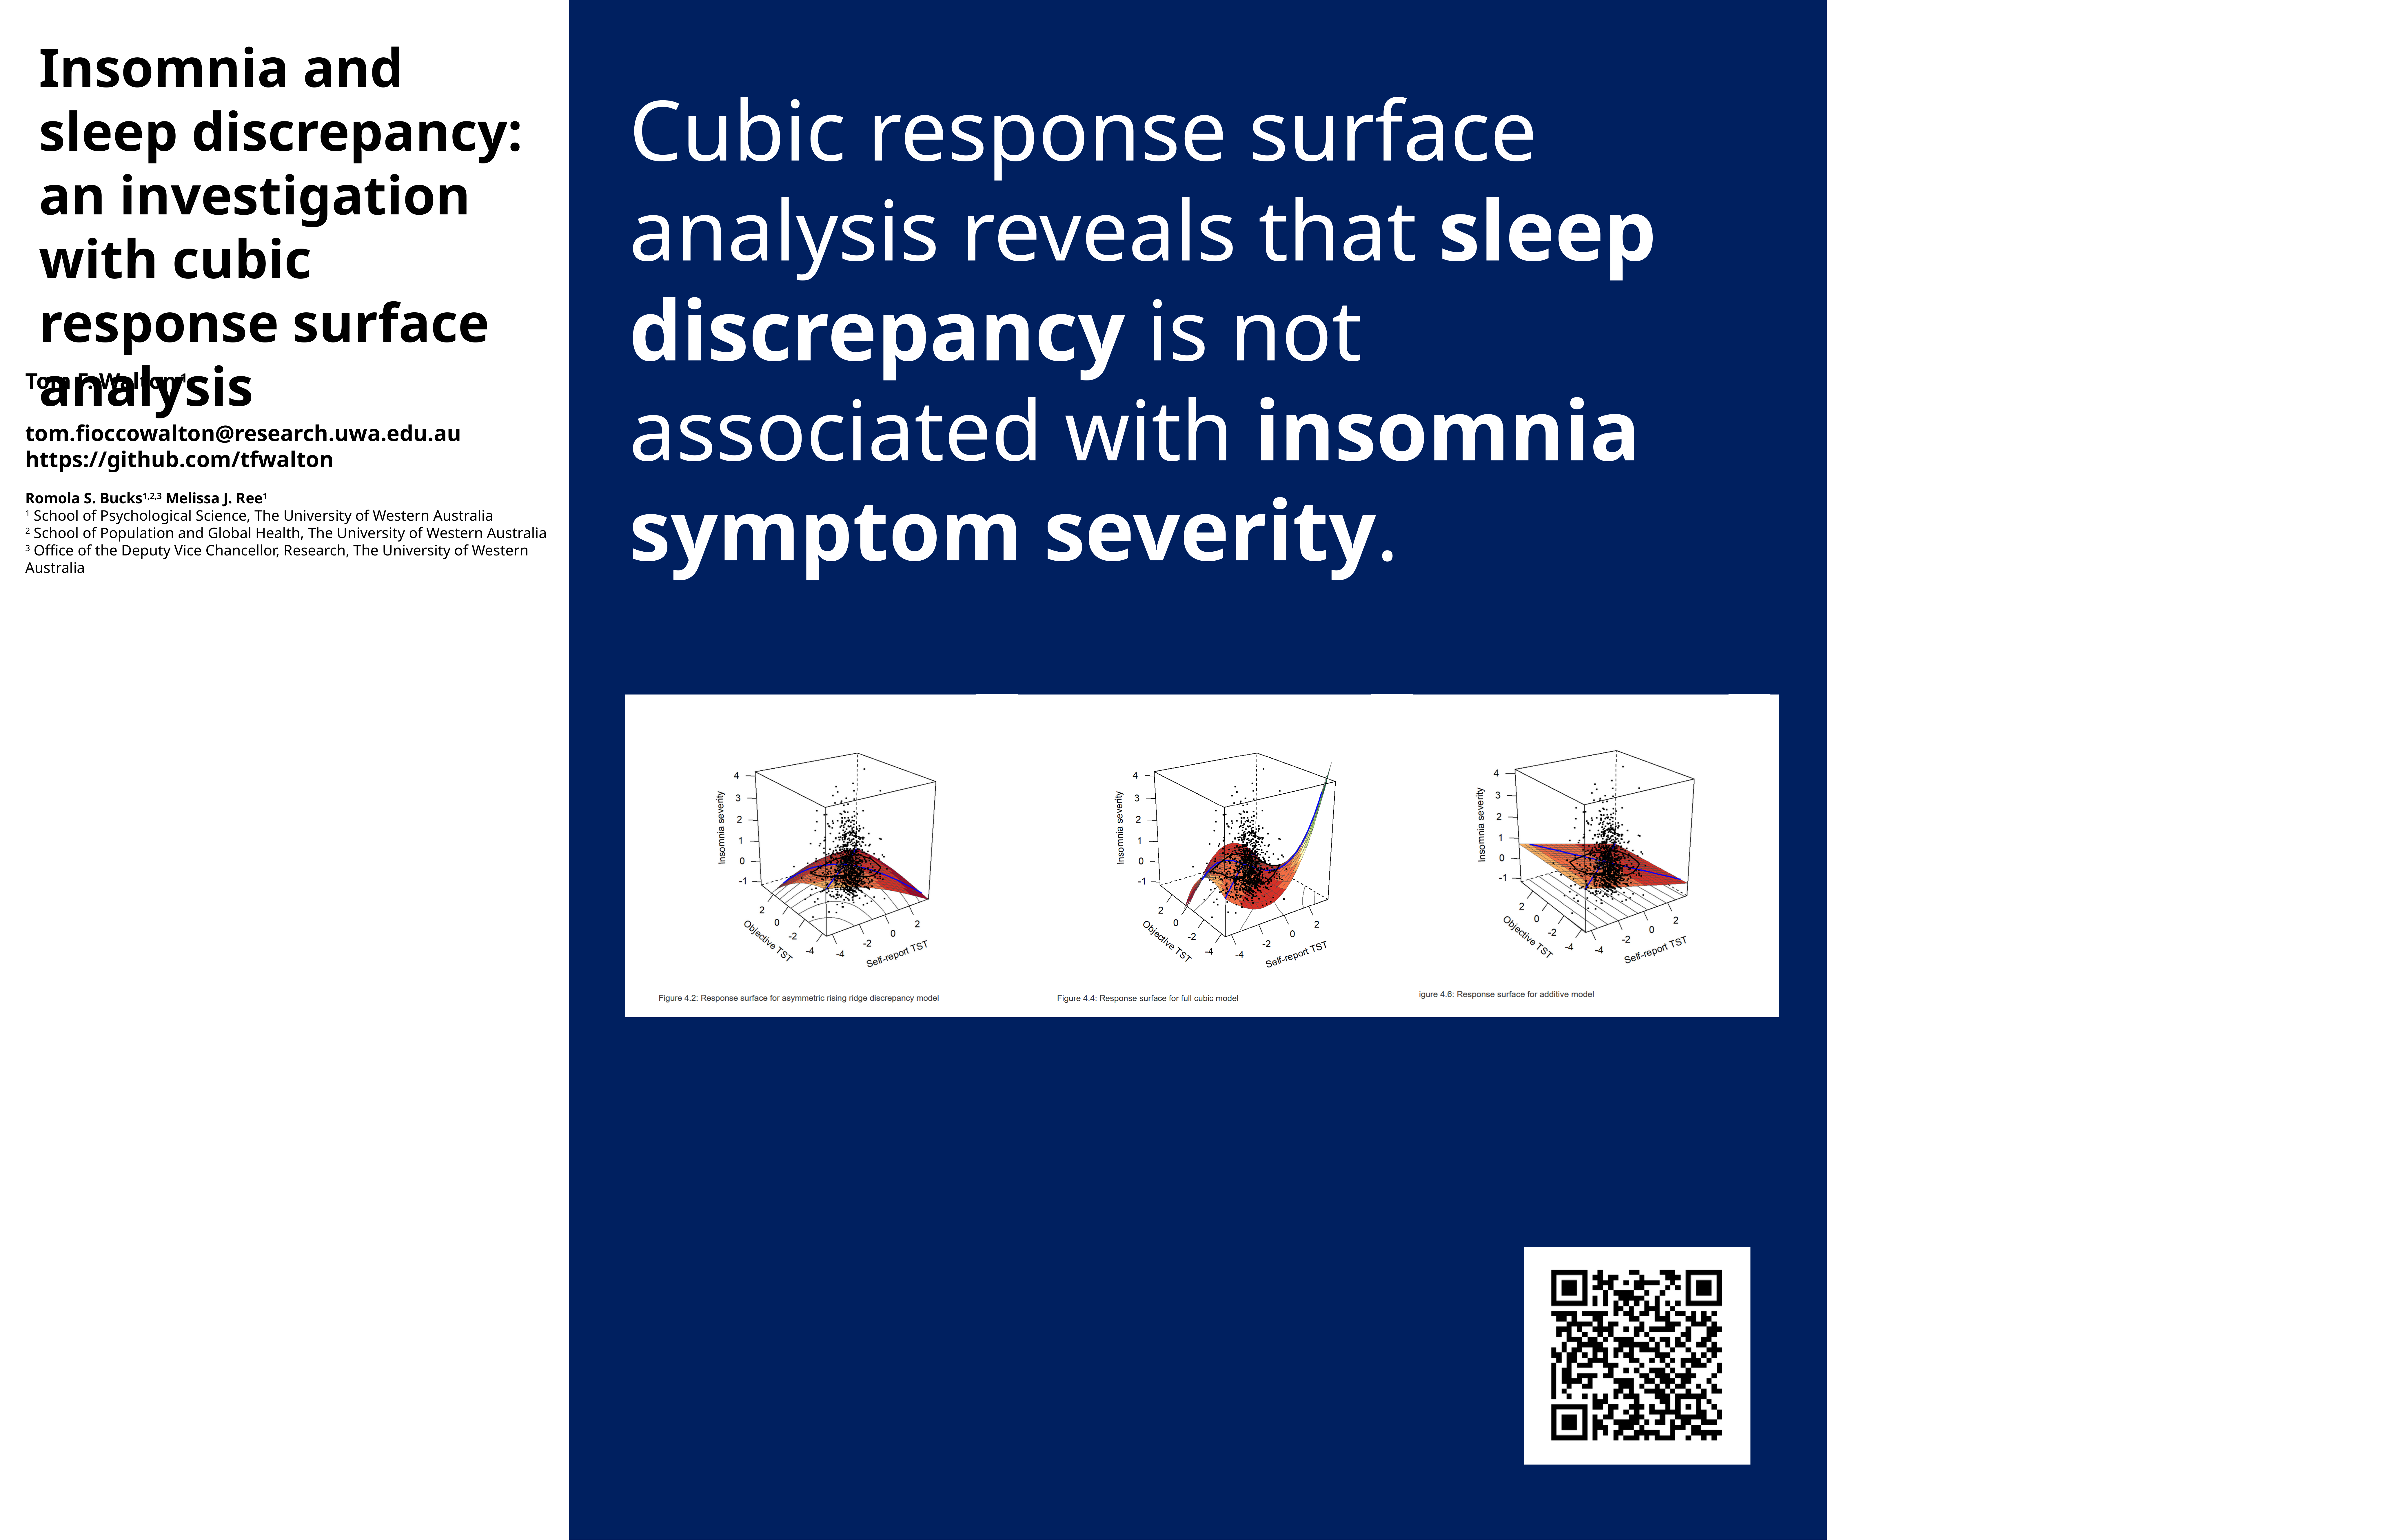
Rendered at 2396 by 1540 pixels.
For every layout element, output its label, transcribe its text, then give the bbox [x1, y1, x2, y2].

text_box [976, 1005, 1019, 1017]
text_box [569, 0, 1827, 1540]
text_box [625, 694, 1779, 1018]
text_box [1343, 701, 1771, 707]
picture [1053, 706, 1779, 1005]
text_box [1524, 1247, 1751, 1465]
text_box Insomnia and sleep discrepancy: an investigation with cubic response surface analysis [34, 32, 552, 365]
text_box Tom F. Walton 1 tom.fioccowalton@research.uwa.edu.au https://github.com/tfwalton Romola S. Bucks1,2,3 Melissa J. Ree1 1 School of Psychological Science, The University of Western Australia 2 School of Population and Global Health, The University of Western Australia 3 Office of the Deputy Vice Chancellor, Research, The University of Western Australia [21, 365, 556, 578]
text_box [976, 693, 1019, 706]
text_box Cubic response surface analysis reveals that sleep discrepancy is not associated with insomnia symptom severity. [625, 75, 1778, 579]
text_box [1728, 693, 1771, 701]
text_box [1728, 1005, 1771, 1011]
picture [1545, 1264, 1733, 1448]
text_box [1370, 693, 1413, 701]
text_box [1370, 1005, 1413, 1017]
picture [646, 706, 1032, 1005]
